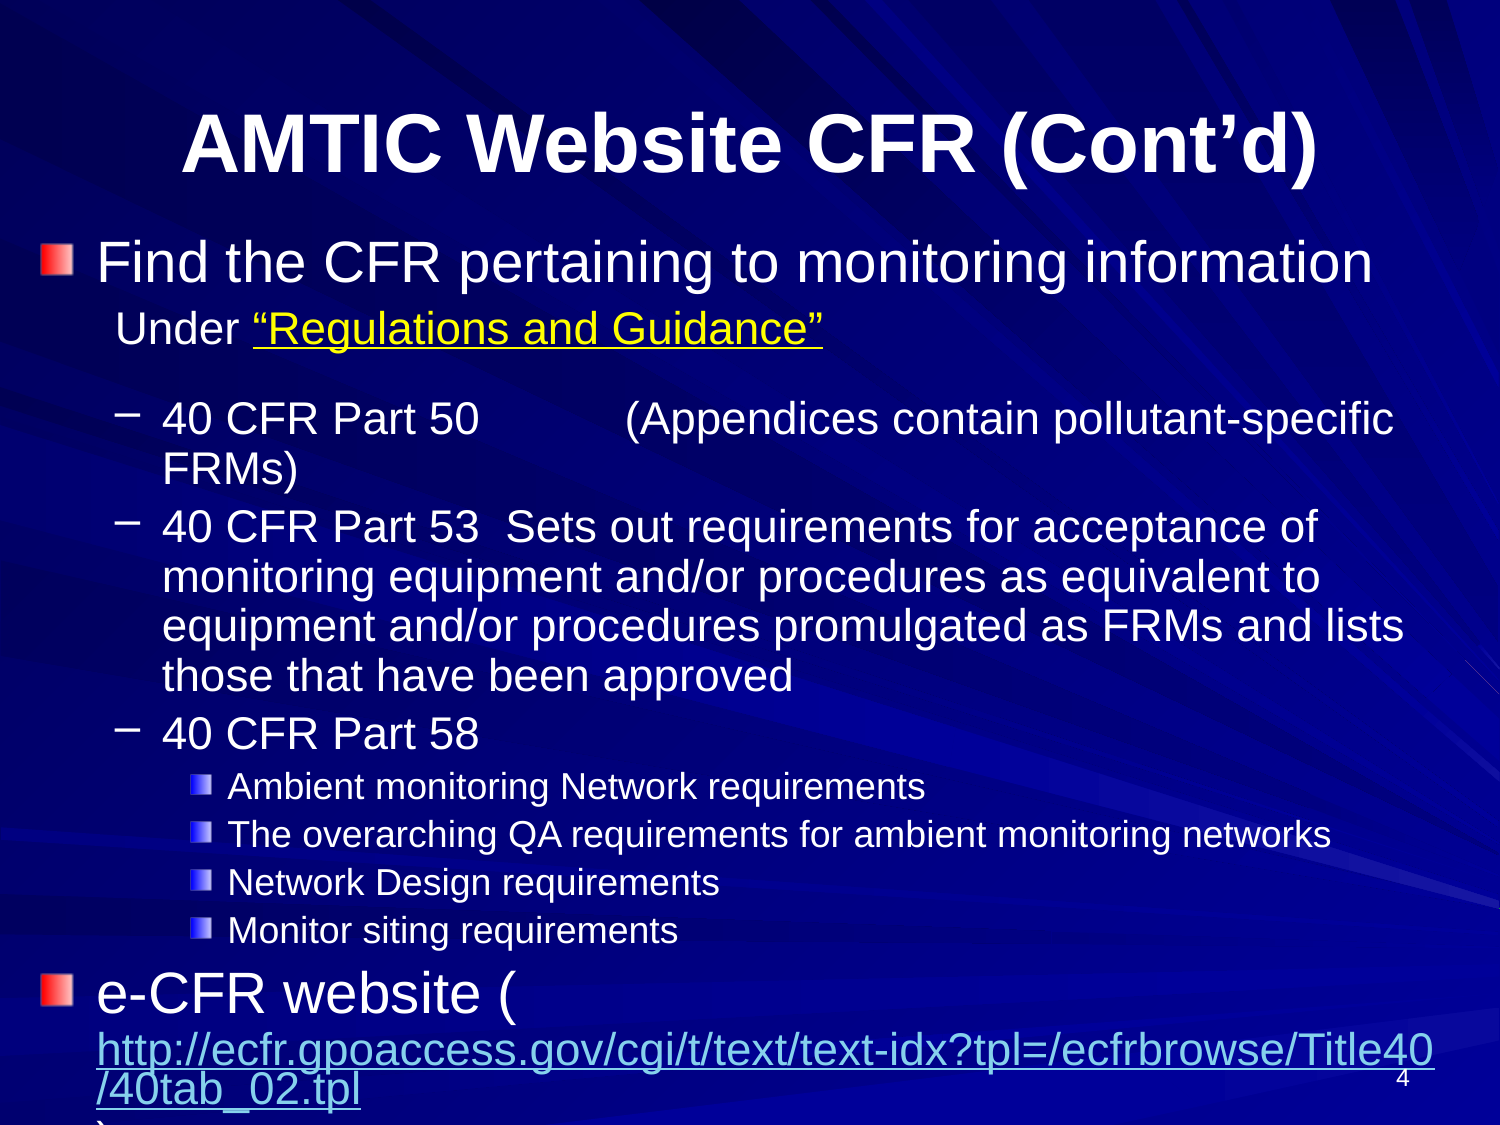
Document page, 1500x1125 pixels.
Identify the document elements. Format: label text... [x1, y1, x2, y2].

list Find the CFR pertaining to monitoring information Under “Regulations and Guidance” 40 CFR Part 50 (Appendices contain pollutant-specific FRMs) 40 CFR Part 53 Sets out requirements for acceptance of monitoring equipment and/or procedures as equivalent to equipment and/or procedures promulgated as FRMs and lists those that have been approved 40 CFR Part 58 Ambient monitoring Network requirements The overarching QA requirements for ambient monitoring networks Network Design requirements Monitor siting requirements e-CFR website (http://ecfr.gpoaccess.gov/cgi/t/text/text-idx?tpl=/ecfrbrowse/Title40/40tab_02.tpl) [24, 224, 1463, 1125]
picture [189, 820, 214, 845]
picture [39, 242, 77, 279]
picture [189, 916, 214, 941]
picture [189, 773, 214, 797]
slide_number 4 [1074, 1023, 1426, 1100]
picture [189, 868, 214, 893]
title AMTIC Website CFR (Cont’d) [74, 45, 1426, 224]
picture [39, 972, 77, 1010]
